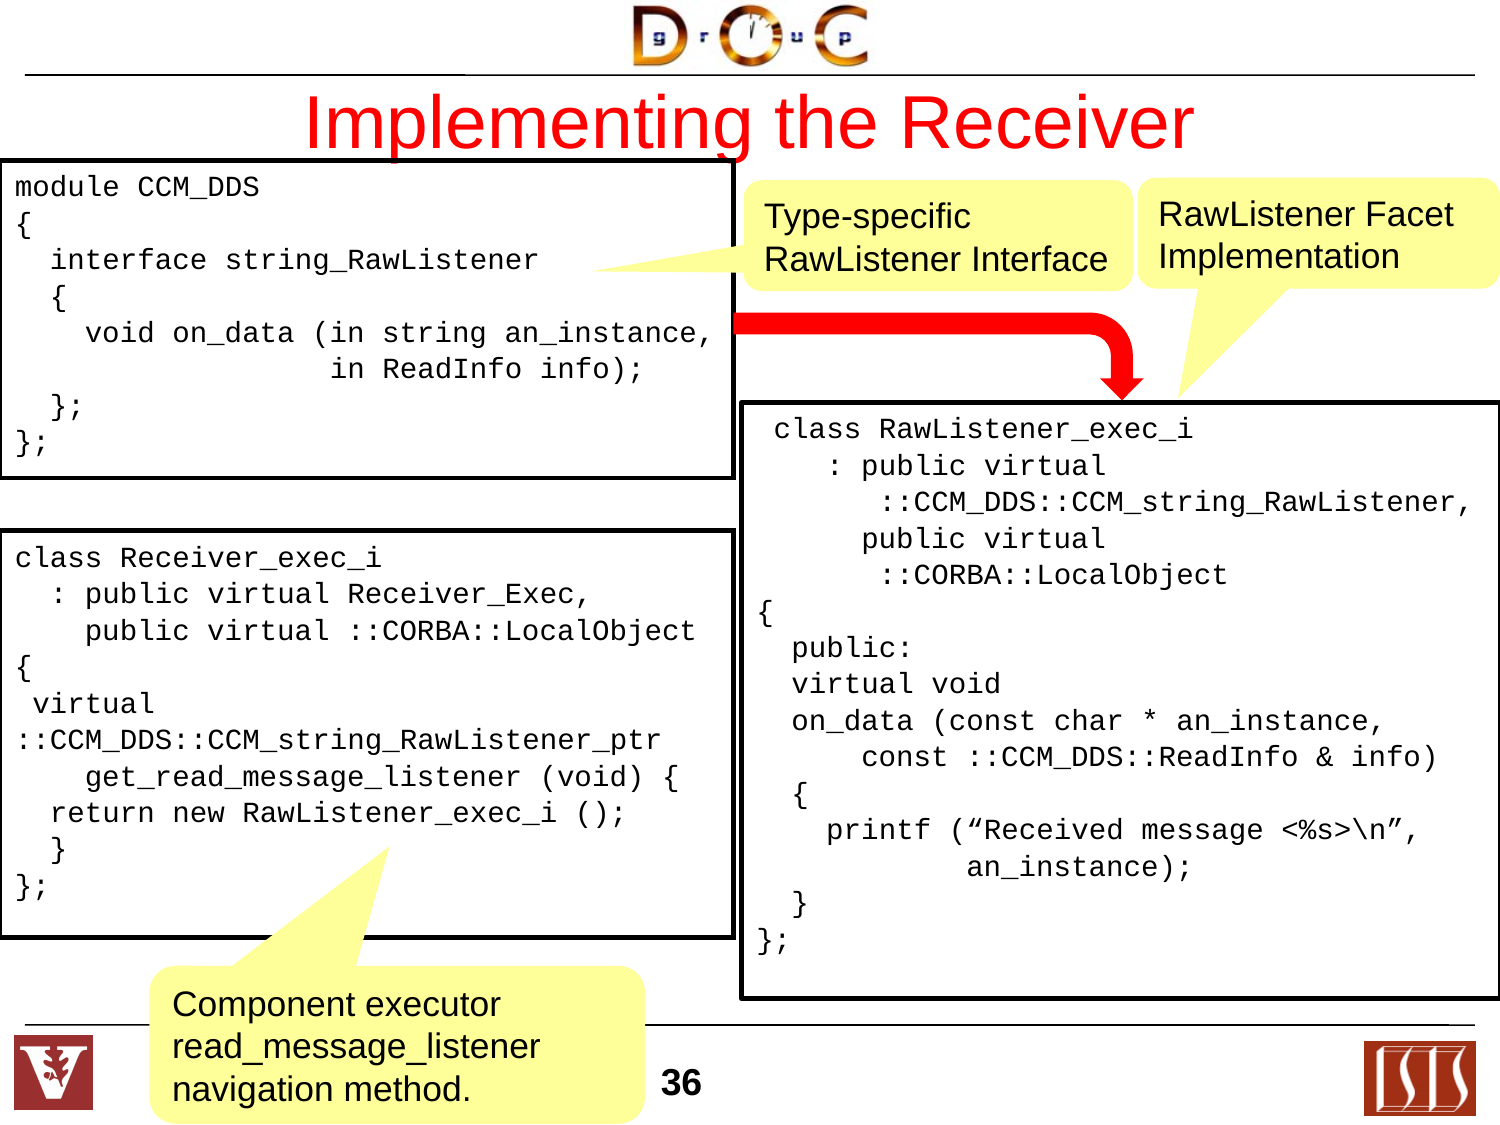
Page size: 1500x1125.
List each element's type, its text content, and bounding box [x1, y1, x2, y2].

text_box class Receiver_exec_i : public virtual Receiver_Exec, public virtual ::CORBA::LocalObject { virtual ::CCM_DDS::CCM_string_RawListener_ptr get_read_message_listener (void) { return new RawListener_exec_i (); } }; [0, 530, 734, 938]
picture [14, 1035, 93, 1110]
text_box [733, 312, 1144, 401]
title Implementing the Receiver [24, 87, 1476, 151]
text_box class RawListener_exec_i : public virtual ::CCM_DDS::CCM_string_RawListener, public virtual ::CORBA::LocalObject { public: virtual void on_data (const char * an_instance, const ::CCM_DDS::ReadInfo & info) { printf (“Received message <%s>\n”, an_instance); } }; [741, 402, 1500, 999]
text_box Type-specific RawListener Interface [591, 180, 1133, 292]
text_box Component executor read_message_listener navigation method. [149, 846, 646, 1124]
text_box [37, 195, 1475, 996]
picture [1364, 1041, 1476, 1116]
picture [624, 0, 875, 71]
text_box module CCM_DDS { interface string_RawListener { void on_data (in string an_instance, in ReadInfo info); }; }; [0, 160, 734, 478]
text_box RawListener Facet Implementation [1137, 177, 1500, 399]
